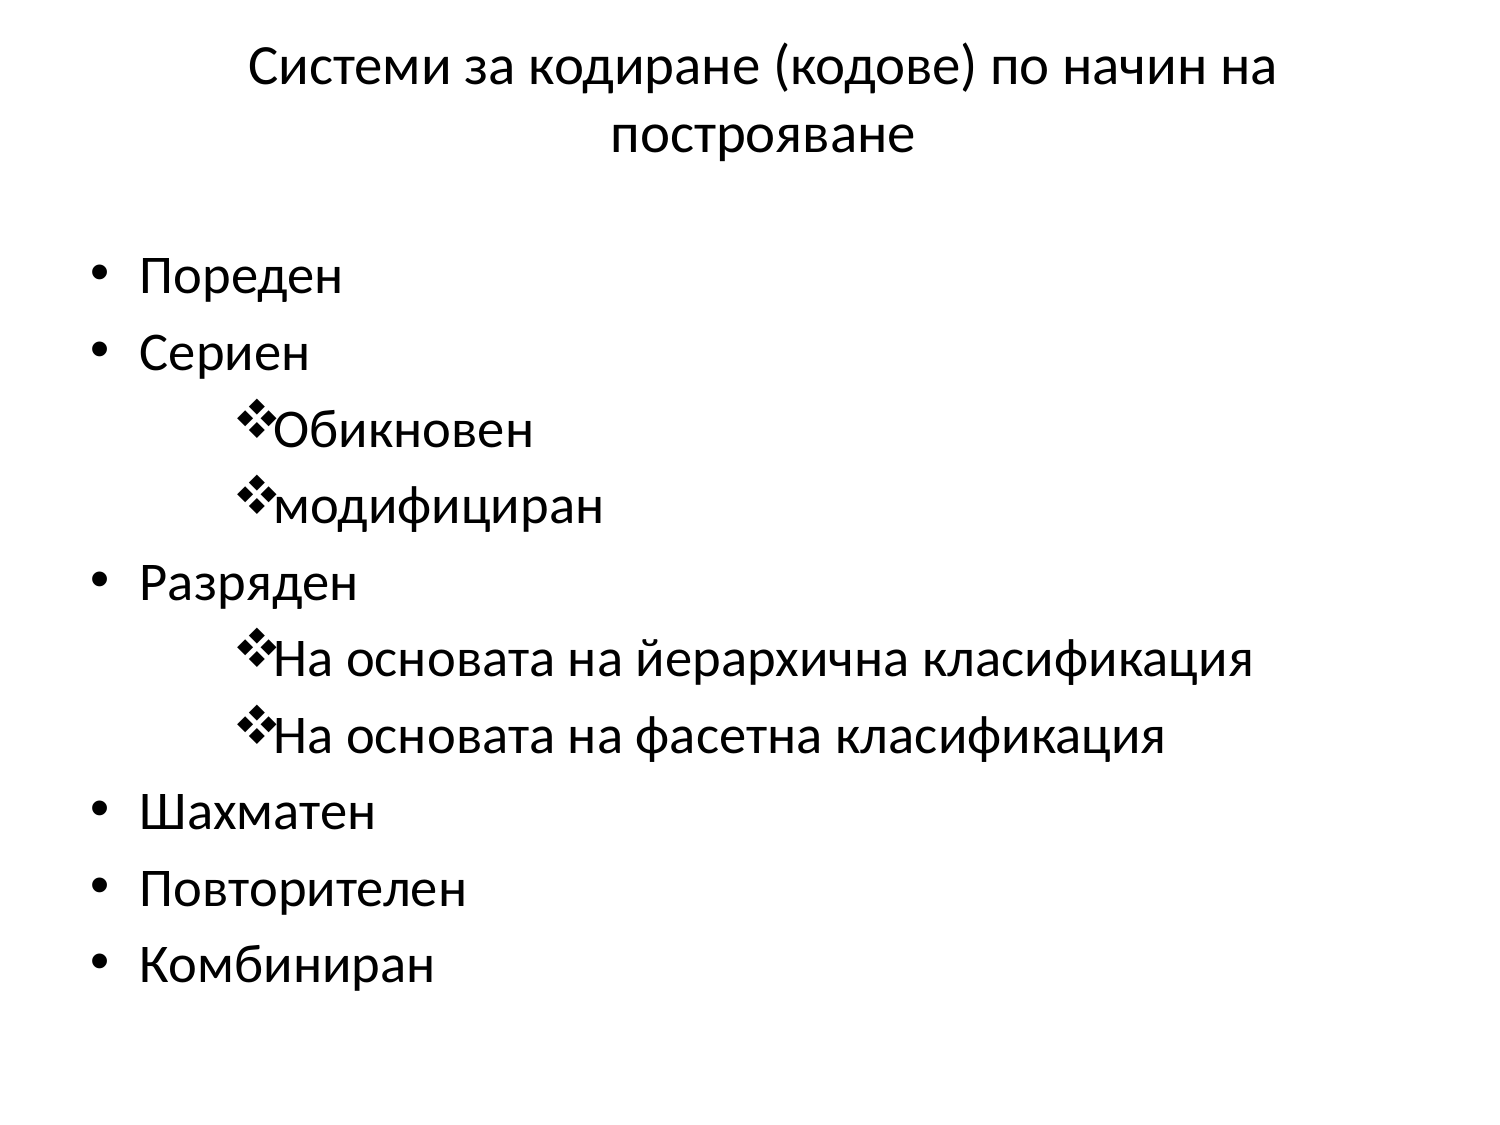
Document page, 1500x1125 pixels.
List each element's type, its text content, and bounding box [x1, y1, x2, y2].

list Пореден Сериен Обикновен модифициран Разряден На основата на йерархична класификация На основата на фасетна класификация Шахматен Повторителен Комбиниран [75, 231, 1425, 1005]
title Системи за кодиране (кодове) по начин на построяване [88, 19, 1439, 173]
